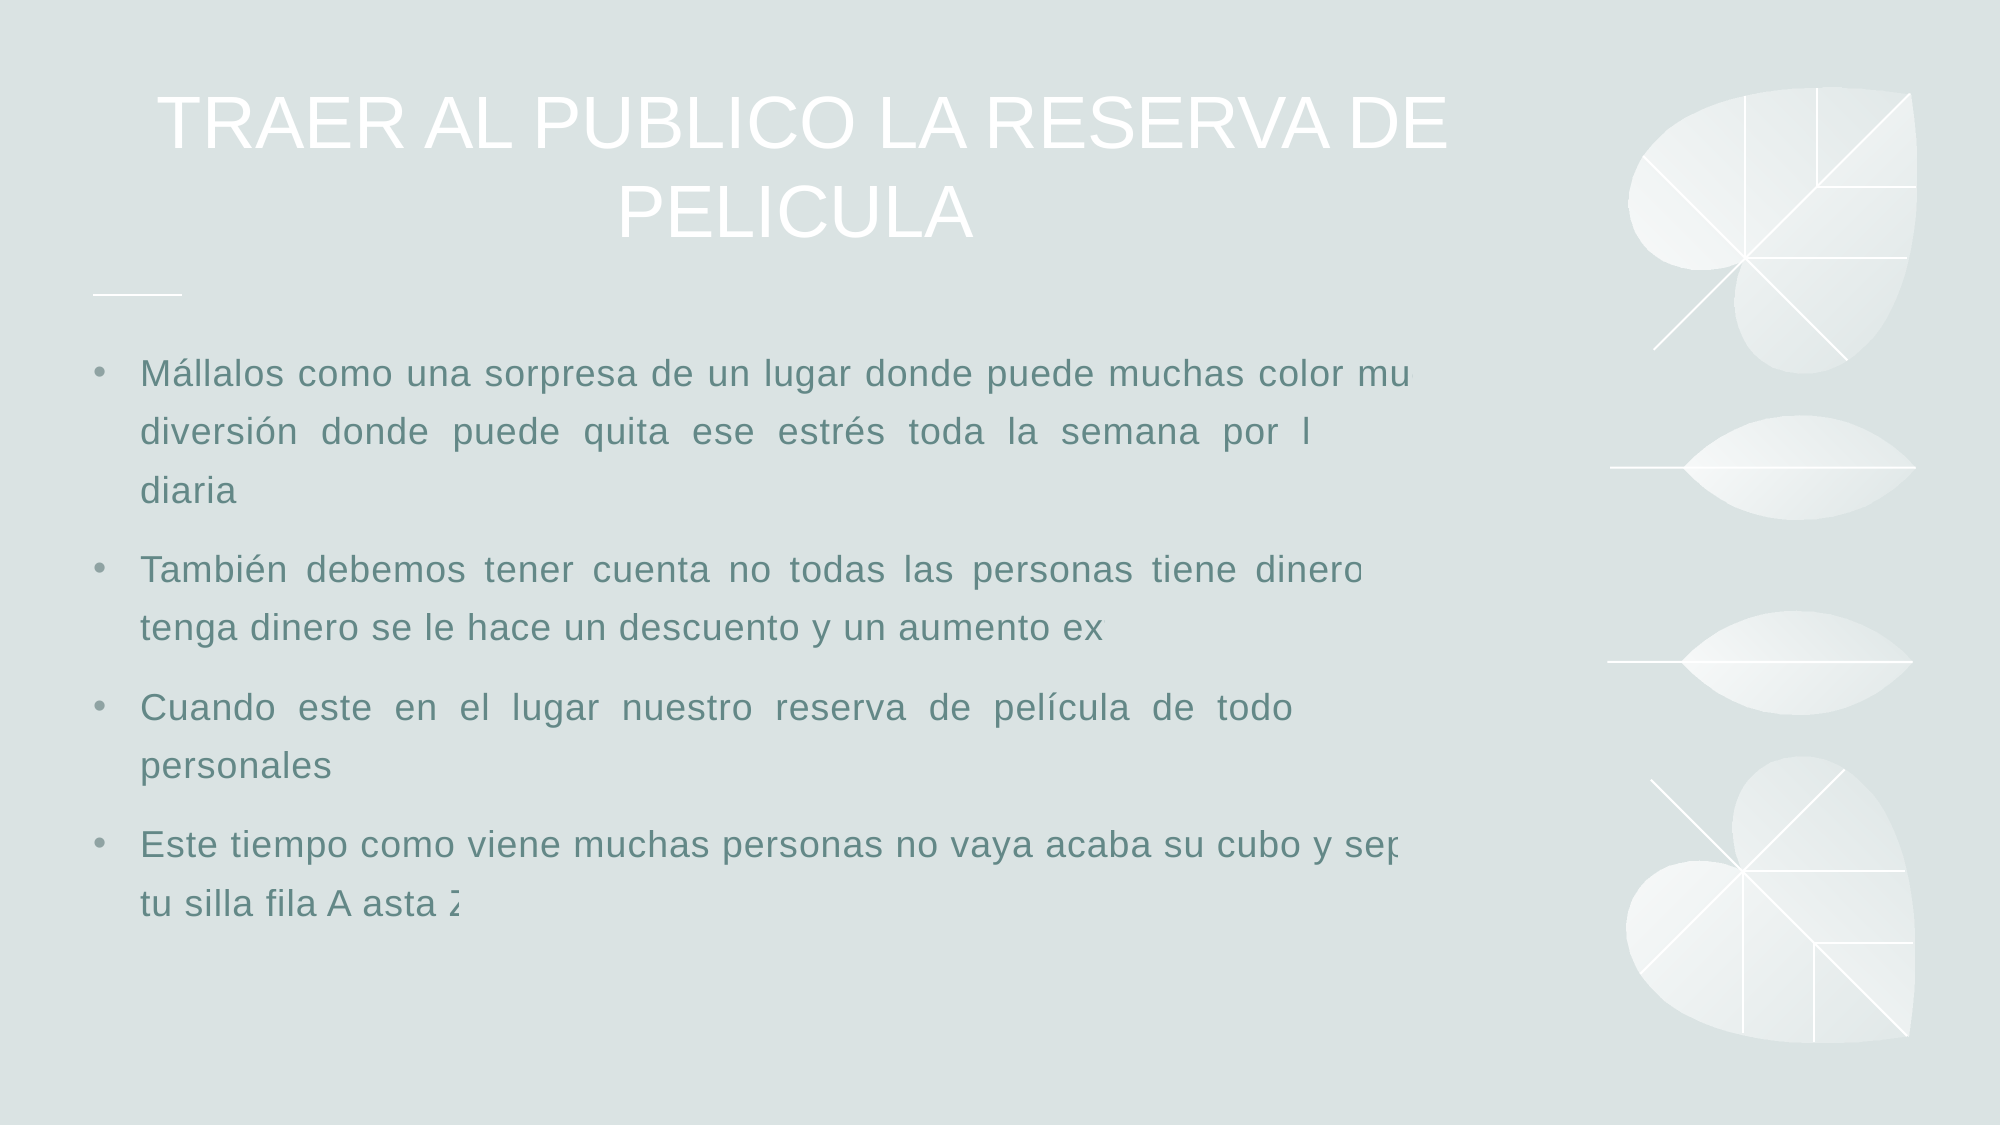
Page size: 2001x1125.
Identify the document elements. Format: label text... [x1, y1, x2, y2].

list Mállalos como una sorpresa de un lugar donde puede muchas color muchas diversión donde puede quita ese estrés toda la semana por las rutinas diaria. También debemos tener cuenta no todas las personas tiene dinero los no tenga dinero se le hace un descuento y un aumento extra. Cuando este en el lugar nuestro reserva de película de todo sus datos personales. Este tiempo como viene muchas personas no vaya acaba su cubo y separa tu silla fila A asta Z. [93, 327, 1513, 1022]
title TRAER AL PUBLICO LA RESERVA DE PELICULA [93, 65, 1512, 260]
